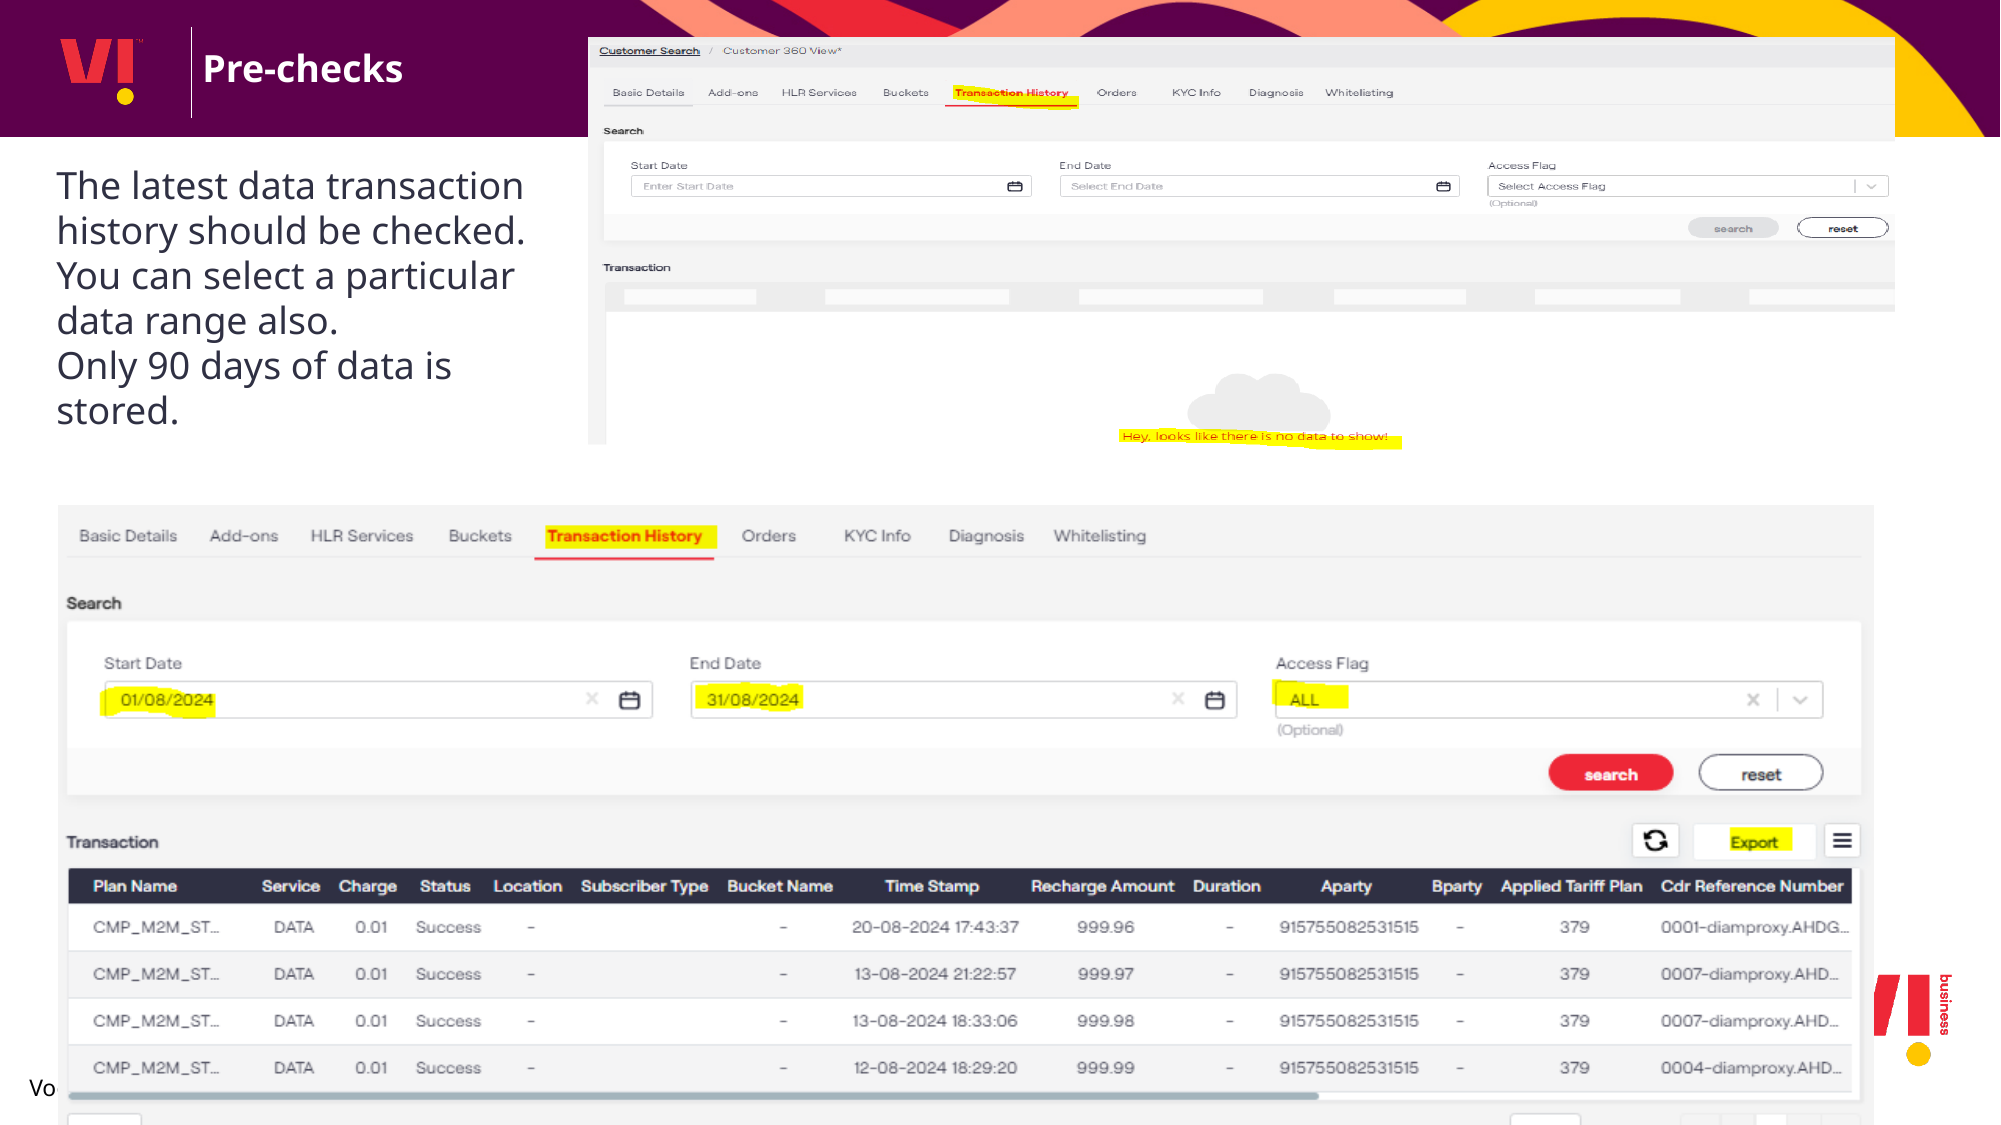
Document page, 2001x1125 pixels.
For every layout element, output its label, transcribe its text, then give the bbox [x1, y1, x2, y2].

text_box The latest data transaction history should be checked. You can select a particular data range also. Only 90 days of data is stored. [41, 154, 565, 440]
picture [0, 0, 2000, 450]
text_box Pre-checks [187, 37, 419, 98]
picture [58, 505, 1972, 1125]
